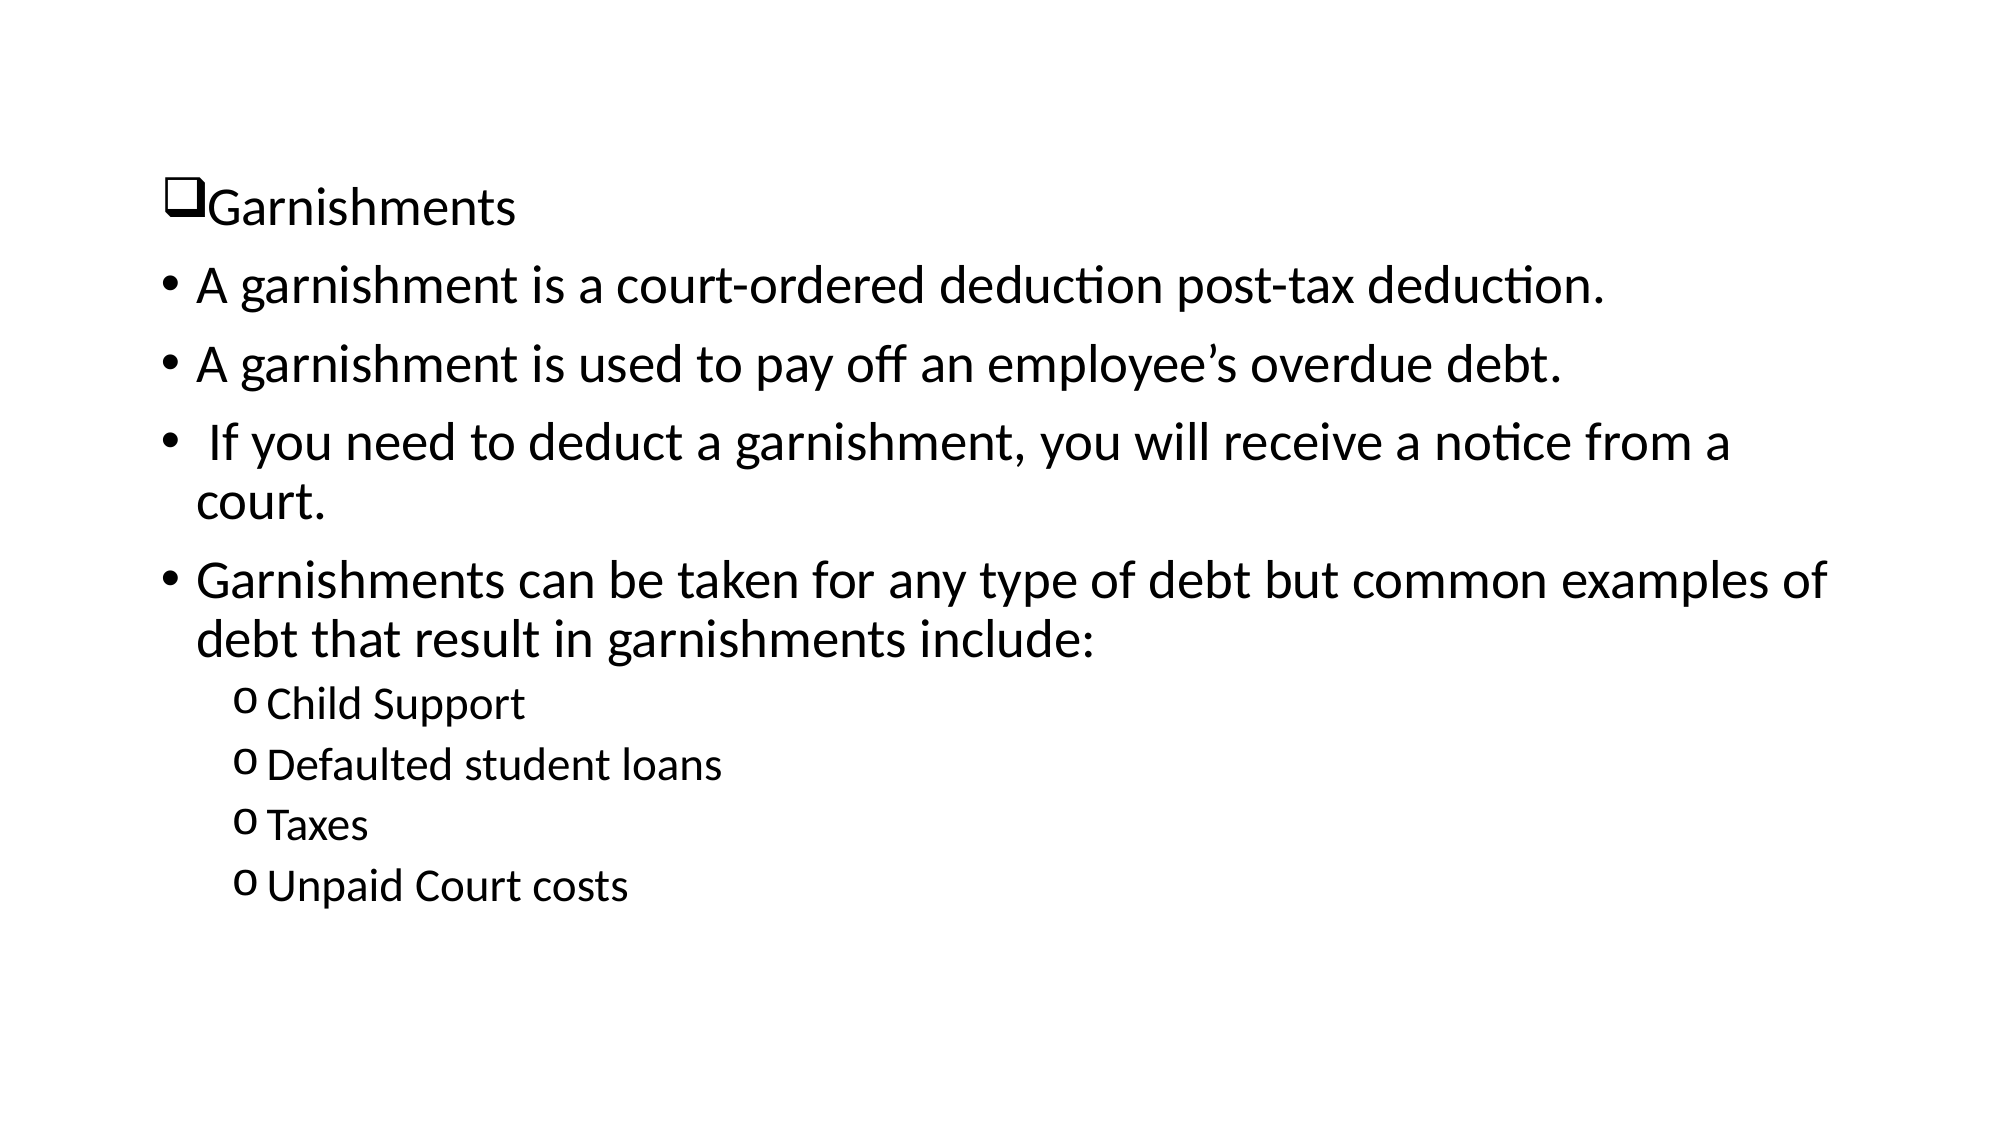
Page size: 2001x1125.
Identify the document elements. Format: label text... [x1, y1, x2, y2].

list Garnishments A garnishment is a court-ordered deduction post-tax deduction. A garnishment is used to pay off an employee’s overdue debt. If you need to deduct a garnishment, you will receive a notice from a court. Garnishments can be taken for any type of debt but common examples of debt that result in garnishments include: Child Support Defaulted student loans Taxes Unpaid Court costs [145, 170, 1871, 972]
